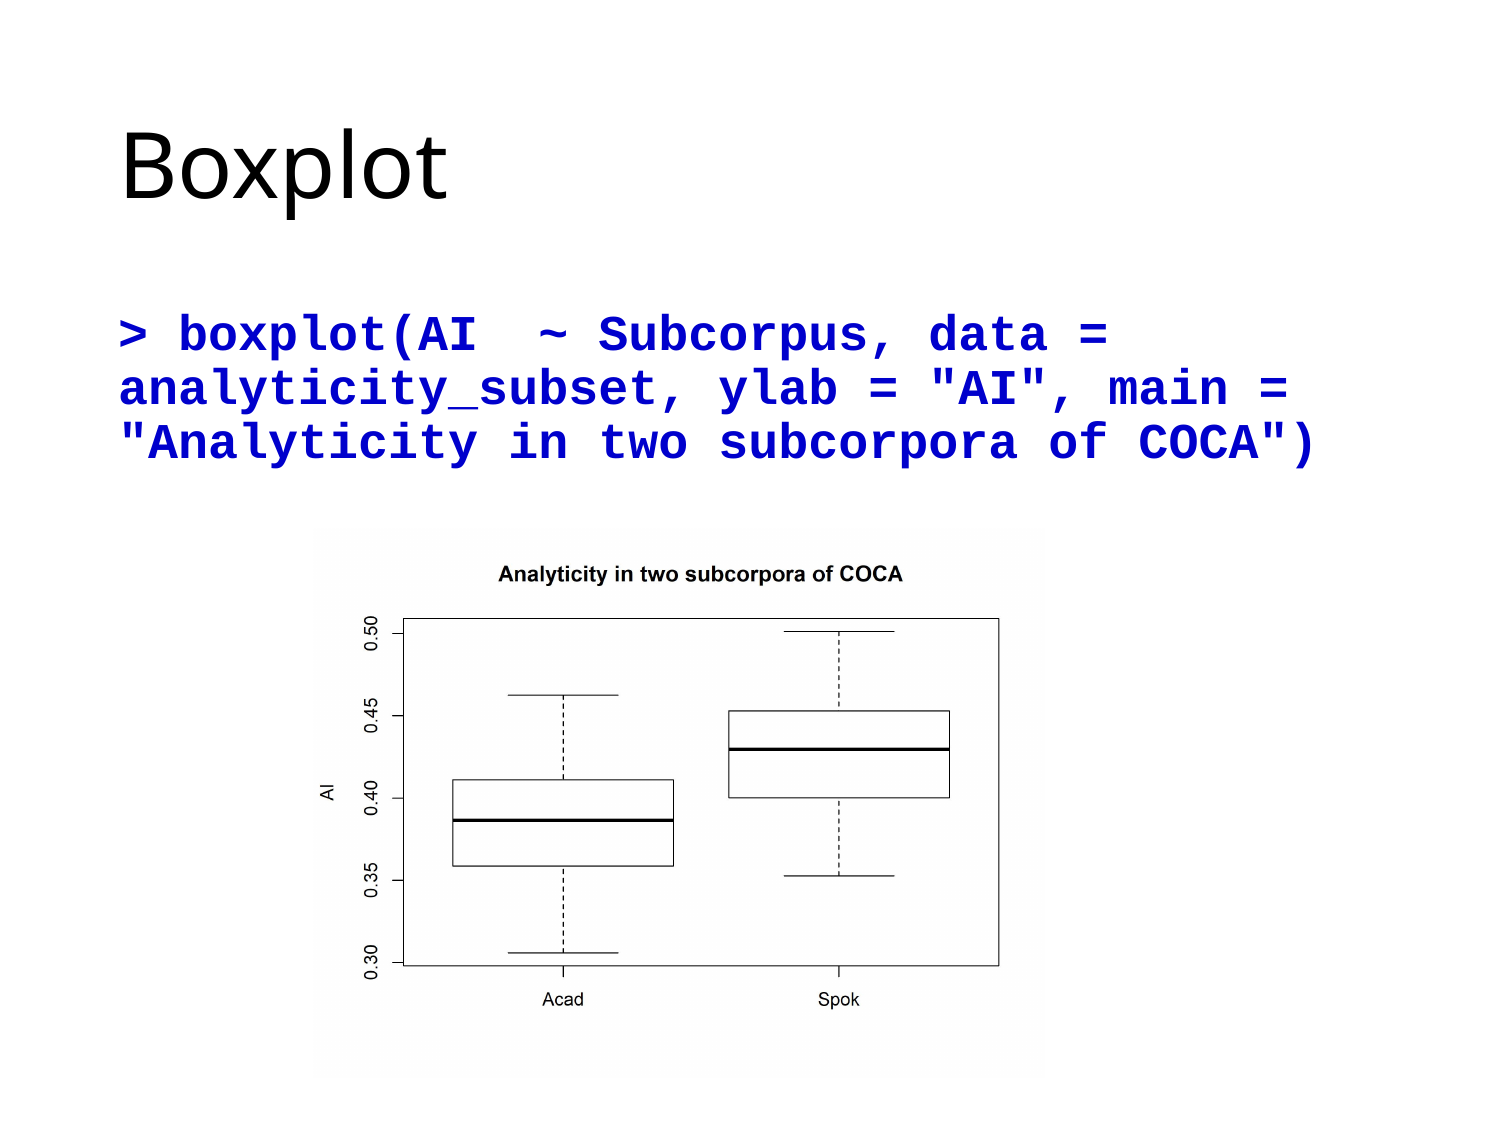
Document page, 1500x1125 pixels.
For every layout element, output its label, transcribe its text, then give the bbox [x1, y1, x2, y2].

picture [313, 528, 1045, 1078]
title Boxplot [103, 59, 1397, 278]
list > boxplot(AI ~ Subcorpus, data = analyticity_subset, ylab = "AI", main = "Analyticity in two subcorpora of COCA") [103, 299, 1397, 1014]
